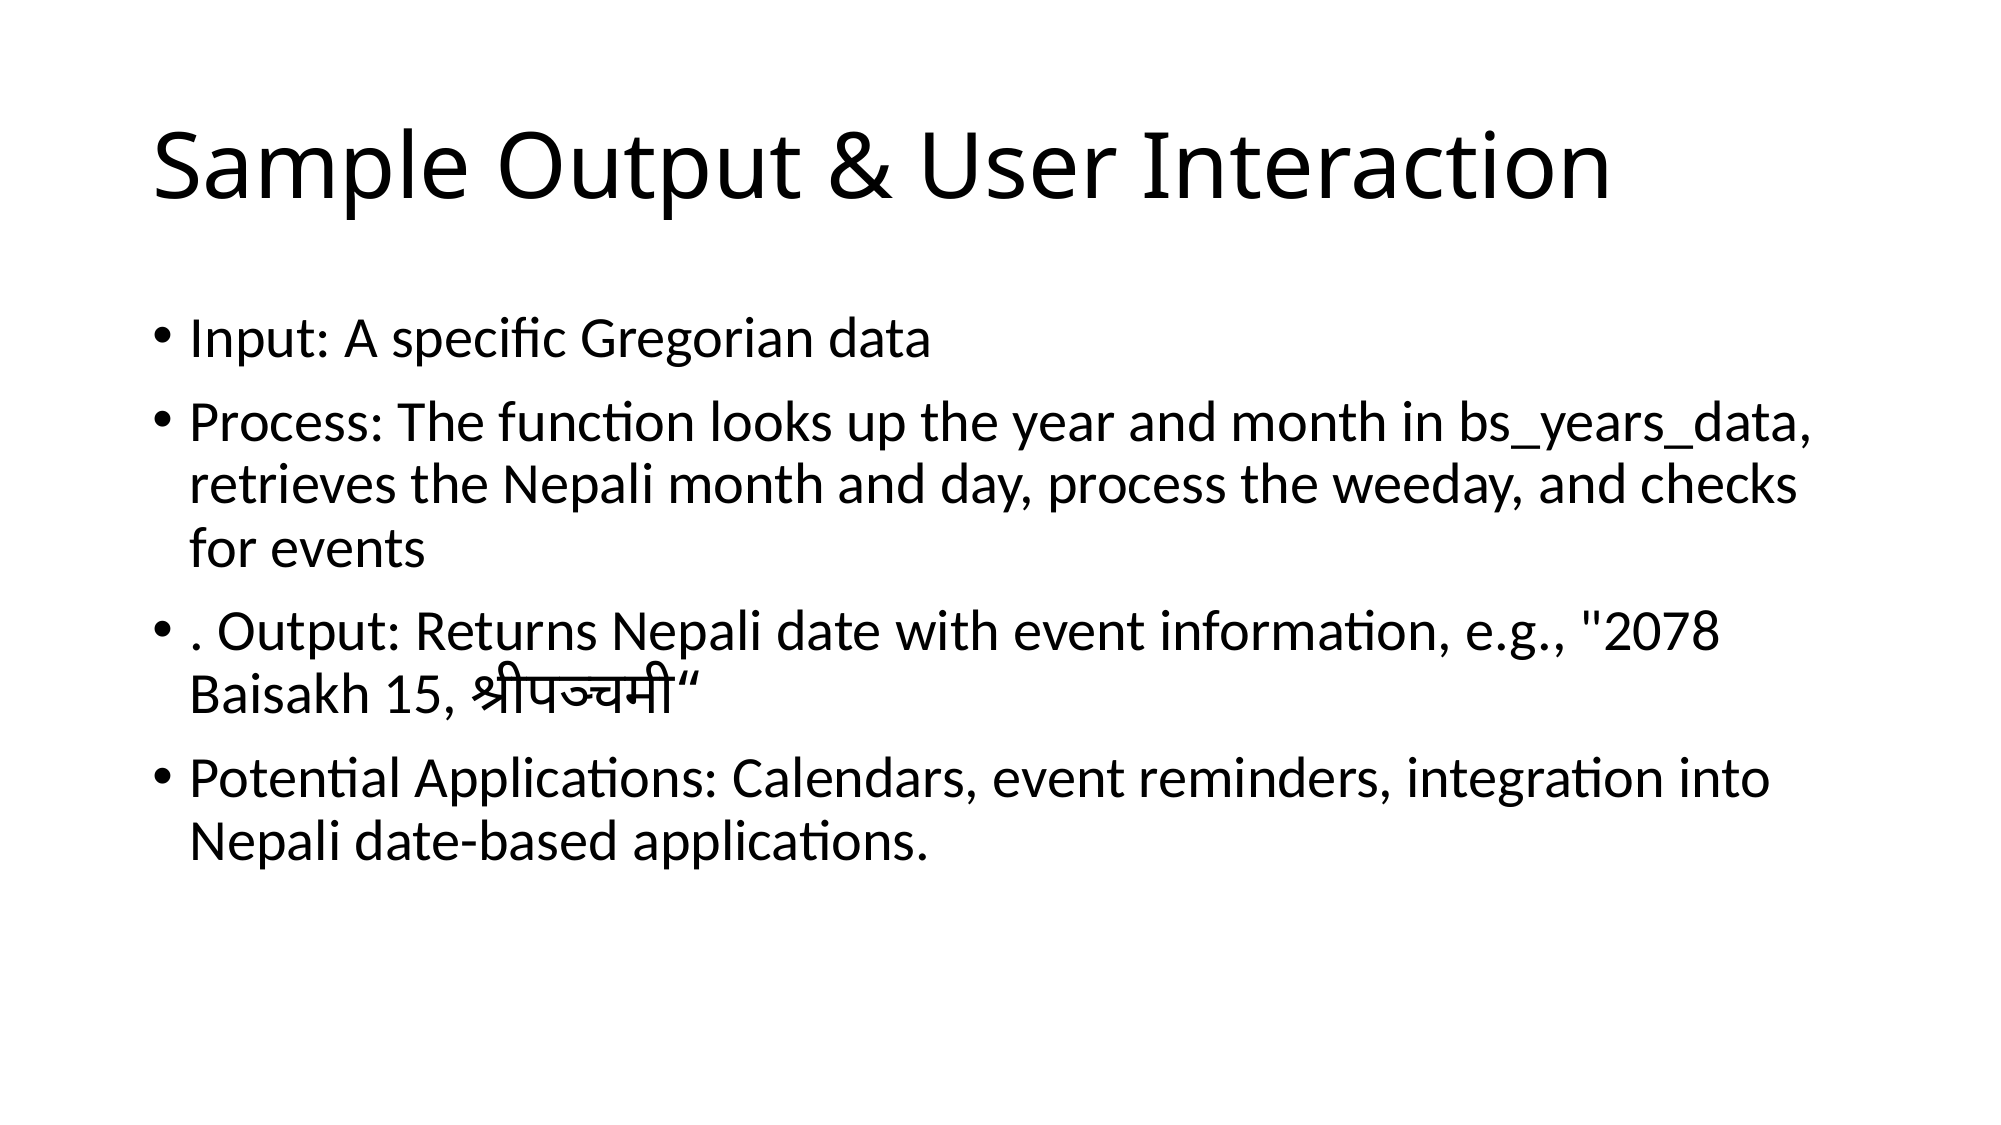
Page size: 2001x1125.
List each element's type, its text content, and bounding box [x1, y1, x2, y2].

title Sample Output & User Interaction [137, 59, 1863, 278]
list Input: A specific Gregorian data Process: The function looks up the year and month in bs_years_data, retrieves the Nepali month and day, process the weeday, and checks for events . Output: Returns Nepali date with event information, e.g., "2078 Baisakh 15, श्रीपञ्चमी“ Potential Applications: Calendars, event reminders, integration into Nepali date-based applications. [137, 299, 1863, 1014]
